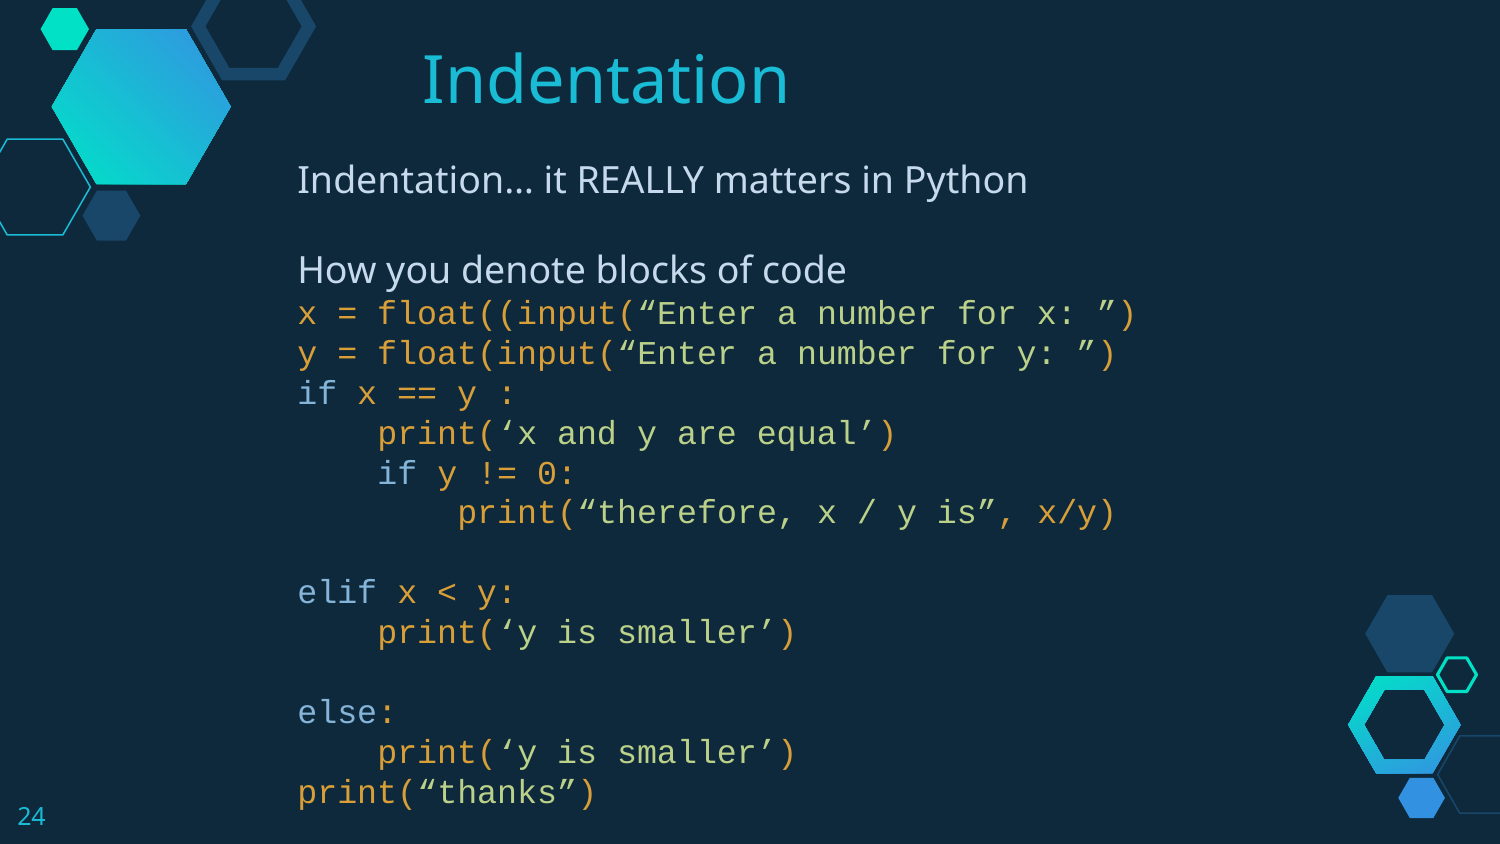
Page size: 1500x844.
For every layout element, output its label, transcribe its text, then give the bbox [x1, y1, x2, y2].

text_box Indentation [407, 29, 806, 125]
slide_number 24 [2, 785, 93, 844]
text_box Indentation… it REALLY matters in Python How you denote blocks of code x = float((input(“Enter a number for x: ”) y = float(input(“Enter a number for y: ”) if x == y : print(‘x and y are equal’) if y != 0: print(“therefore, x / y is”, x/y) elif x < y: print(‘y is smaller’) else: print(‘y is smaller’) print(“thanks”) [282, 148, 1405, 818]
